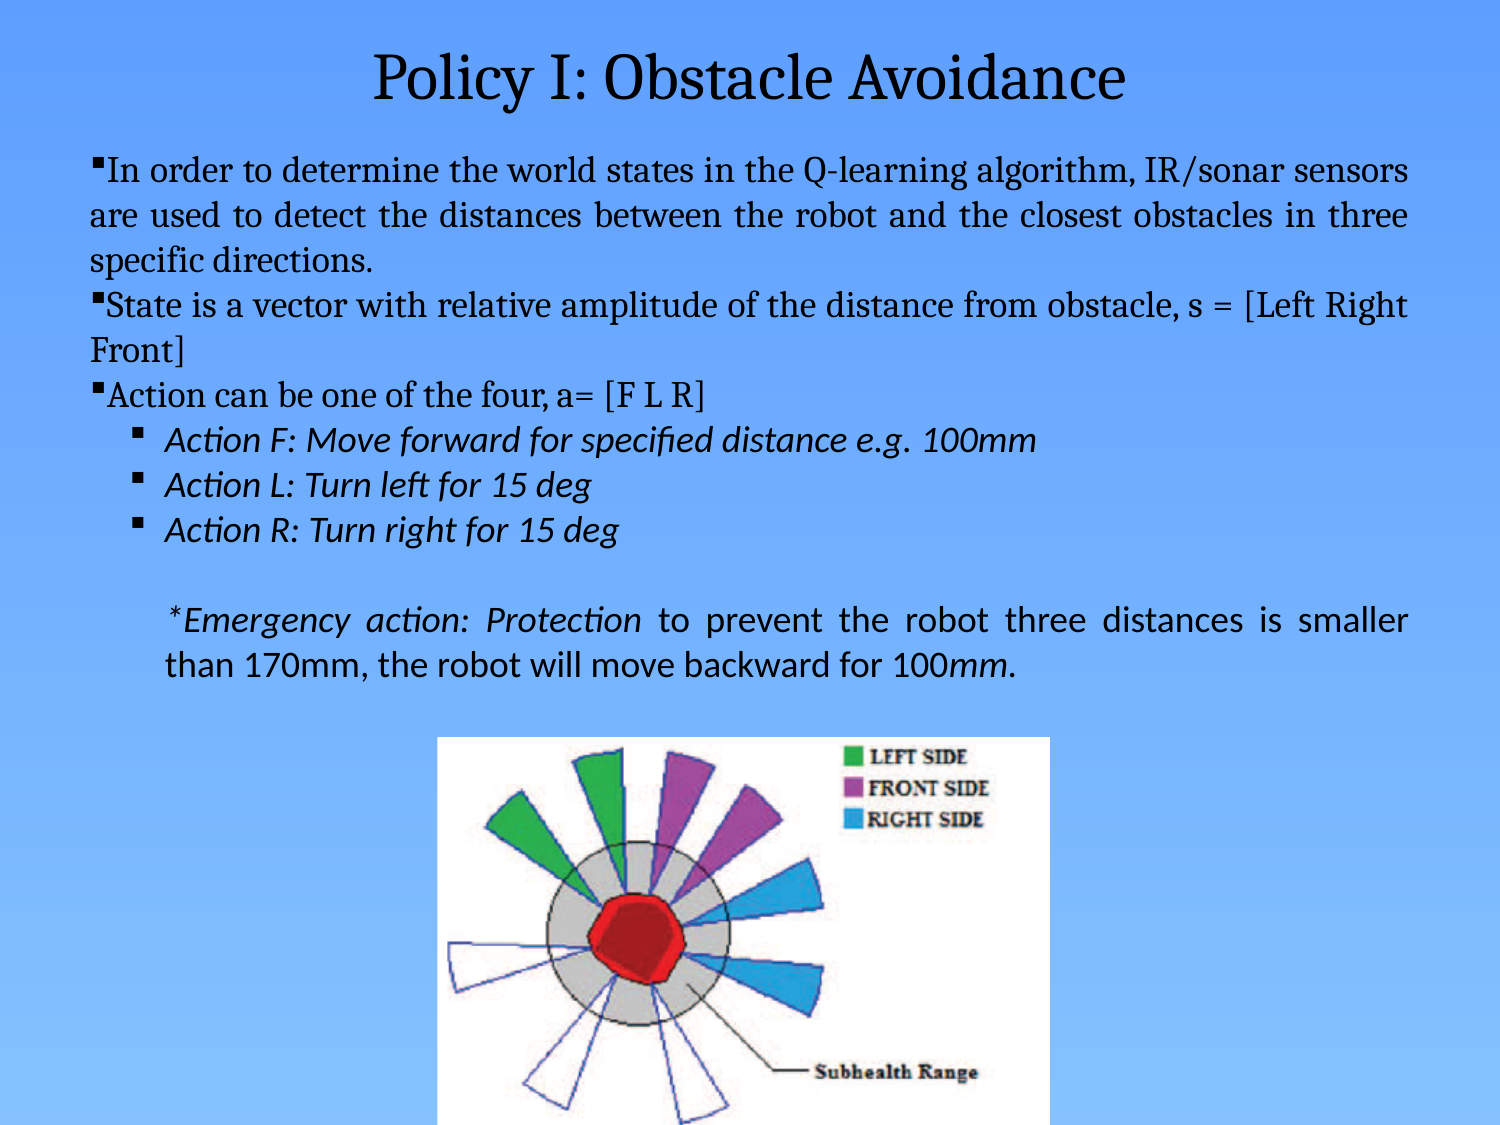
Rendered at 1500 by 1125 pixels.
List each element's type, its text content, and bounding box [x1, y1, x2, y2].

title Policy I: Obstacle Avoidance [75, 0, 1425, 137]
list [437, 737, 1051, 1125]
text_box In order to determine the world states in the Q-learning algorithm, IR/sonar sensors are used to detect the distances between the robot and the closest obstacles in three specific directions. State is a vector with relative amplitude of the distance from obstacle, s = [Left Right Front] Action can be one of the four, a= [F L R] Action F: Move forward for specified distance e.g. 100mm Action L: Turn left for 15 deg Action R: Turn right for 15 deg *Emergency action: Protection to prevent the robot three distances is smaller than 170mm, the robot will move backward for 100mm. [74, 137, 1425, 693]
